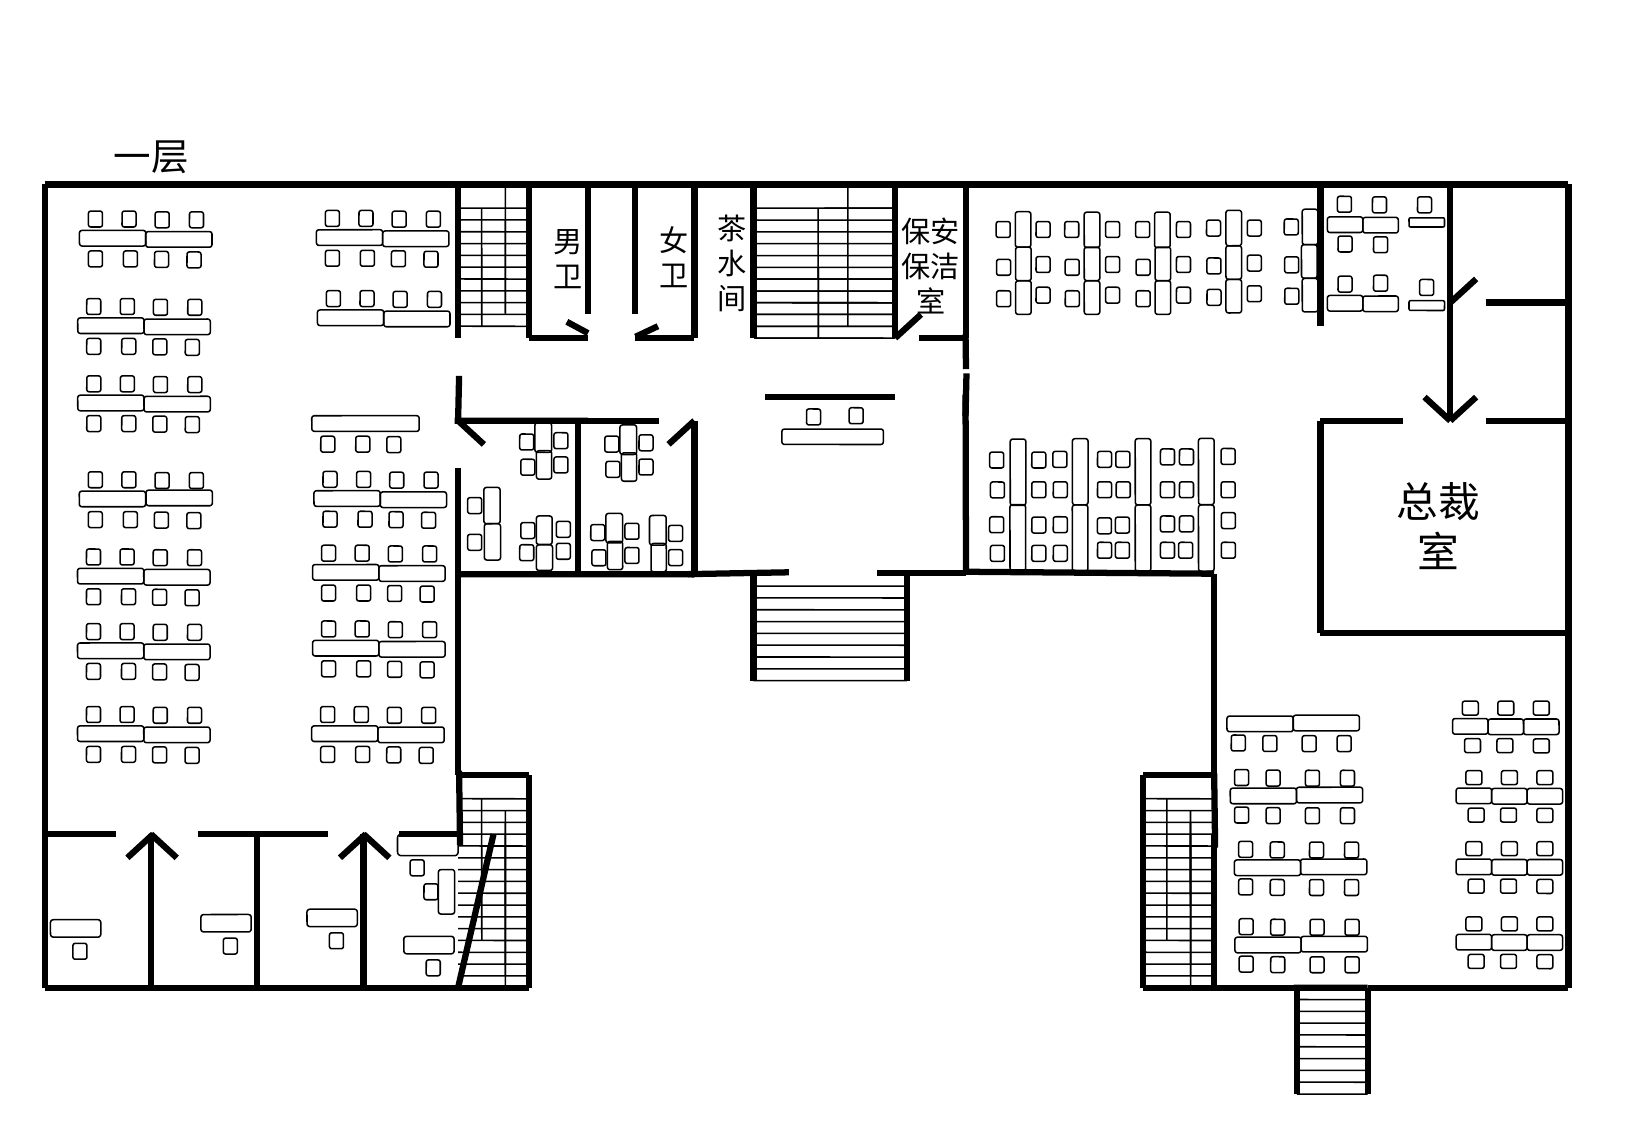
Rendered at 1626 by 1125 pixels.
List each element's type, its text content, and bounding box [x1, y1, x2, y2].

text_box [624, 523, 639, 540]
text_box [325, 250, 340, 267]
text_box [1536, 841, 1553, 856]
text_box [1266, 807, 1281, 824]
text_box [607, 542, 623, 570]
text_box [1362, 295, 1399, 301]
text_box [77, 642, 144, 659]
text_box [1084, 247, 1100, 281]
text_box [86, 623, 101, 640]
text_box [605, 513, 623, 543]
text_box [1072, 505, 1088, 570]
text_box 总裁室 [1379, 467, 1498, 583]
text_box [1501, 916, 1518, 931]
text_box [990, 481, 1005, 498]
text_box [152, 746, 167, 763]
text_box [1065, 290, 1080, 307]
text_box [1072, 438, 1089, 505]
text_box [420, 595, 435, 603]
text_box [152, 338, 167, 355]
text_box [1408, 217, 1445, 228]
text_box [1105, 221, 1120, 238]
text_box [200, 920, 252, 932]
text_box [1536, 916, 1553, 931]
text_box [668, 549, 683, 566]
text_box [312, 640, 379, 656]
text_box [1284, 218, 1299, 235]
text_box [79, 491, 146, 507]
text_box [1105, 287, 1120, 304]
text_box [1533, 738, 1550, 753]
text_box [358, 210, 373, 227]
text_box [317, 309, 384, 326]
text_box [1462, 701, 1479, 716]
text_box [426, 959, 441, 976]
text_box [1052, 451, 1067, 468]
text_box [143, 644, 211, 660]
text_box 男卫 [538, 215, 579, 248]
text_box [50, 919, 101, 938]
text_box [1234, 807, 1249, 823]
text_box [86, 746, 101, 763]
text_box [1031, 545, 1046, 562]
text_box [1160, 542, 1175, 559]
text_box [316, 229, 383, 246]
text_box [1300, 859, 1367, 875]
text_box [1221, 512, 1236, 526]
text_box [355, 436, 370, 453]
text_box [590, 524, 605, 541]
text_box [186, 512, 201, 529]
text_box [1500, 879, 1517, 894]
text_box [1036, 221, 1051, 238]
text_box [386, 746, 401, 763]
text_box [152, 663, 167, 680]
text_box [86, 375, 101, 392]
text_box [79, 230, 146, 247]
text_box [155, 472, 170, 489]
text_box [556, 543, 571, 560]
text_box [185, 416, 200, 433]
text_box [313, 490, 380, 507]
text_box [387, 707, 402, 724]
text_box [1010, 439, 1026, 506]
text_box [1115, 517, 1130, 534]
text_box [143, 319, 211, 335]
text_box [356, 660, 371, 676]
text_box [1340, 807, 1355, 824]
text_box [438, 890, 455, 910]
text_box [153, 549, 168, 566]
text_box [1064, 221, 1079, 238]
text_box [520, 522, 535, 539]
text_box [154, 512, 169, 529]
text_box [1417, 196, 1432, 213]
text_box [668, 525, 683, 542]
text_box [1238, 841, 1253, 858]
text_box [1239, 920, 1254, 935]
text_box [391, 250, 406, 260]
text_box [378, 565, 446, 582]
text_box [1305, 807, 1320, 824]
text_box 女卫 [644, 215, 686, 248]
text_box [143, 569, 211, 585]
text_box [649, 515, 667, 546]
text_box [422, 545, 437, 562]
text_box [1084, 280, 1100, 315]
text_box [1031, 517, 1046, 534]
text_box [360, 290, 375, 307]
text_box [1465, 916, 1482, 931]
text_box [1301, 244, 1316, 278]
text_box [378, 641, 446, 658]
text_box [356, 471, 371, 488]
text_box [423, 889, 439, 900]
text_box [145, 231, 213, 248]
text_box [519, 433, 534, 450]
text_box [185, 339, 200, 356]
text_box [311, 725, 378, 742]
text_box [1310, 956, 1325, 973]
text_box [1015, 270, 1032, 281]
text_box [1198, 438, 1215, 505]
text_box [520, 459, 535, 476]
text_box [1293, 715, 1360, 731]
text_box [1344, 842, 1359, 859]
text_box [1496, 738, 1513, 753]
text_box [1226, 716, 1294, 732]
text_box [1136, 290, 1151, 307]
text_box [388, 511, 404, 528]
text_box 茶水间 [703, 203, 745, 259]
text_box 茶水间 [703, 271, 745, 323]
text_box [356, 595, 371, 602]
text_box [1262, 735, 1277, 752]
text_box [121, 471, 136, 488]
text_box [357, 511, 373, 528]
text_box [422, 621, 437, 638]
text_box [1527, 934, 1563, 951]
text_box [1225, 246, 1242, 279]
text_box [1179, 515, 1194, 532]
text_box [1270, 920, 1285, 936]
text_box [86, 548, 101, 565]
text_box [996, 270, 1011, 276]
text_box [1015, 247, 1032, 260]
text_box [322, 471, 338, 488]
text_box [1176, 221, 1191, 238]
text_box [1310, 919, 1325, 936]
text_box [321, 545, 336, 562]
text_box [1198, 505, 1215, 571]
text_box [86, 663, 101, 680]
text_box [120, 298, 135, 315]
text_box [355, 746, 370, 763]
text_box [386, 436, 401, 453]
text_box [1206, 220, 1221, 237]
text_box [990, 545, 1005, 562]
text_box [77, 568, 144, 584]
text_box [325, 210, 340, 227]
text_box [1284, 256, 1299, 273]
text_box [186, 251, 202, 268]
text_box [1135, 438, 1151, 505]
text_box [806, 408, 821, 425]
text_box [88, 250, 103, 267]
text_box [1009, 505, 1026, 570]
text_box [423, 251, 439, 260]
text_box [120, 706, 135, 723]
text_box [120, 548, 135, 565]
text_box [1116, 481, 1131, 498]
text_box [1492, 859, 1528, 876]
text_box [1097, 517, 1112, 534]
text_box [996, 221, 1011, 238]
text_box [393, 291, 408, 308]
text_box [989, 452, 1004, 469]
text_box [438, 869, 455, 880]
text_box [1154, 212, 1171, 248]
text_box [121, 746, 136, 763]
text_box [123, 250, 138, 267]
text_box [189, 211, 204, 228]
text_box [621, 454, 637, 482]
text_box [383, 311, 451, 327]
text_box [123, 511, 138, 528]
text_box [1536, 770, 1553, 785]
text_box [121, 595, 136, 605]
text_box [1084, 212, 1100, 248]
text_box [77, 725, 144, 742]
text_box [1176, 256, 1191, 273]
text_box [143, 396, 211, 412]
text_box [536, 452, 552, 480]
text_box [1327, 216, 1363, 233]
text_box [1160, 515, 1175, 532]
text_box [638, 434, 654, 451]
text_box [355, 545, 370, 562]
text_box [403, 936, 455, 954]
text_box [1136, 259, 1151, 276]
text_box [605, 461, 620, 478]
text_box [1065, 259, 1080, 276]
text_box [1337, 735, 1352, 752]
text_box [1338, 276, 1353, 293]
text_box [483, 487, 501, 520]
text_box [1501, 841, 1518, 856]
text_box [1270, 956, 1285, 973]
text_box [1178, 542, 1193, 559]
text_box [72, 943, 87, 960]
text_box [322, 511, 338, 528]
text_box [1036, 256, 1051, 273]
text_box [1155, 280, 1171, 315]
text_box [1372, 196, 1387, 213]
text_box [187, 624, 202, 641]
text_box [651, 545, 667, 572]
text_box [1301, 936, 1368, 952]
text_box [553, 432, 568, 449]
text_box [1309, 842, 1324, 859]
text_box [1327, 295, 1363, 312]
text_box [354, 706, 369, 723]
text_box [1296, 787, 1363, 803]
text_box [223, 938, 238, 955]
text_box [360, 250, 375, 267]
text_box [1135, 221, 1150, 238]
text_box [382, 230, 449, 247]
text_box [1302, 278, 1316, 312]
text_box [1221, 448, 1236, 465]
text_box [153, 299, 168, 316]
text_box [1053, 481, 1068, 498]
text_box [86, 298, 101, 315]
text_box [185, 664, 200, 681]
text_box [77, 317, 144, 334]
text_box [1238, 878, 1253, 895]
text_box [321, 595, 336, 602]
text_box [153, 624, 168, 641]
text_box [388, 621, 403, 638]
text_box [122, 211, 137, 228]
text_box [326, 290, 341, 307]
text_box [145, 490, 213, 506]
text_box [1155, 248, 1171, 281]
text_box [604, 436, 619, 453]
text_box [1234, 859, 1301, 876]
text_box [1270, 841, 1285, 858]
text_box [86, 706, 101, 723]
text_box [519, 544, 534, 561]
text_box [185, 595, 200, 606]
text_box [1492, 788, 1528, 805]
text_box [536, 515, 553, 545]
text_box [377, 727, 445, 743]
text_box [1456, 859, 1492, 875]
text_box [638, 459, 654, 475]
text_box [1206, 289, 1222, 306]
text_box [1337, 196, 1352, 213]
text_box [1527, 859, 1563, 876]
text_box [1527, 788, 1563, 805]
text_box [1465, 770, 1482, 785]
text_box [1373, 236, 1388, 253]
text_box [1492, 934, 1528, 951]
text_box [1225, 210, 1242, 246]
text_box [1053, 545, 1068, 562]
text_box [1247, 220, 1262, 237]
text_box [320, 706, 335, 723]
text_box [1115, 451, 1130, 468]
text_box [1536, 879, 1553, 894]
text_box [387, 661, 402, 674]
text_box [121, 663, 136, 680]
text_box [1284, 288, 1299, 305]
text_box [1160, 448, 1175, 465]
text_box [1373, 275, 1388, 292]
text_box [155, 211, 170, 228]
text_box [467, 534, 482, 551]
text_box [1247, 255, 1262, 272]
text_box [1176, 287, 1191, 304]
text_box [467, 497, 482, 514]
text_box [143, 727, 211, 743]
text_box [1345, 919, 1360, 936]
text_box [187, 707, 202, 724]
text_box [1179, 481, 1194, 498]
text_box [1305, 770, 1320, 787]
text_box 一层 [44, 125, 258, 184]
text_box [1536, 808, 1553, 823]
text_box [421, 512, 436, 520]
text_box [427, 291, 442, 308]
text_box [1536, 954, 1553, 969]
text_box [1345, 956, 1360, 973]
text_box [321, 620, 336, 637]
text_box [153, 707, 168, 724]
text_box [1221, 542, 1236, 559]
text_box [355, 620, 370, 637]
text_box [989, 516, 1004, 533]
text_box [88, 511, 103, 528]
text_box [1309, 879, 1324, 896]
text_box [1419, 279, 1434, 296]
text_box [1221, 481, 1236, 498]
text_box [410, 859, 425, 876]
text_box [1340, 770, 1355, 787]
text_box [307, 920, 358, 927]
text_box [591, 549, 606, 566]
text_box [1234, 769, 1249, 786]
text_box [424, 472, 439, 489]
text_box [1500, 954, 1517, 969]
text_box [88, 211, 103, 228]
text_box [1468, 954, 1485, 969]
text_box [419, 747, 434, 764]
text_box [556, 521, 571, 538]
text_box [534, 430, 552, 453]
text_box [154, 251, 169, 268]
text_box [1179, 448, 1194, 465]
text_box [1115, 542, 1130, 559]
text_box [1456, 934, 1492, 950]
text_box [320, 746, 335, 763]
text_box [1015, 280, 1032, 315]
text_box [120, 623, 135, 640]
text_box [619, 430, 637, 455]
text_box [388, 545, 403, 562]
text_box [426, 211, 441, 228]
text_box [1362, 217, 1399, 233]
text_box [1231, 735, 1246, 751]
text_box [1452, 718, 1489, 735]
text_box [1031, 481, 1046, 498]
text_box [1097, 481, 1112, 498]
text_box [1230, 788, 1297, 804]
text_box [536, 545, 553, 571]
text_box [185, 747, 200, 764]
text_box 保安保洁室 [883, 205, 978, 260]
text_box [77, 395, 144, 411]
text_box [152, 416, 167, 433]
text_box 男卫 [538, 270, 579, 301]
text_box [387, 595, 402, 602]
text_box [1239, 956, 1254, 973]
text_box [311, 415, 420, 432]
text_box [1302, 735, 1317, 752]
text_box [1160, 481, 1175, 498]
text_box [153, 376, 168, 393]
text_box [88, 471, 103, 488]
text_box [1468, 879, 1485, 894]
text_box [120, 375, 135, 392]
text_box [1465, 841, 1482, 856]
text_box [996, 290, 1011, 307]
text_box [1053, 516, 1068, 533]
text_box [189, 472, 204, 489]
text_box [121, 338, 136, 355]
text_box [1015, 211, 1031, 248]
text_box [1266, 770, 1281, 787]
text_box [121, 415, 136, 432]
text_box [392, 211, 407, 228]
text_box [1524, 718, 1560, 735]
text_box [321, 660, 336, 677]
text_box [421, 707, 436, 724]
text_box [1500, 808, 1517, 823]
text_box [1031, 452, 1046, 469]
text_box [420, 661, 435, 674]
text_box [329, 932, 344, 949]
text_box [1302, 209, 1316, 245]
text_box [1468, 808, 1485, 823]
text_box [1135, 505, 1151, 570]
text_box [397, 839, 459, 856]
text_box [86, 595, 101, 605]
text_box [187, 376, 202, 393]
text_box [1338, 236, 1353, 252]
text_box [849, 407, 864, 424]
text_box [1344, 879, 1359, 896]
text_box [320, 436, 335, 453]
text_box 保安保洁室 [883, 270, 978, 326]
text_box [389, 472, 404, 489]
text_box [86, 338, 101, 355]
text_box [187, 549, 202, 566]
text_box [1270, 879, 1285, 896]
text_box [1247, 285, 1262, 302]
text_box [624, 547, 639, 564]
text_box [152, 595, 167, 606]
text_box [1105, 256, 1120, 273]
text_box [187, 299, 202, 316]
text_box [1097, 451, 1112, 468]
text_box [553, 456, 568, 473]
text_box [1234, 937, 1301, 953]
text_box [1206, 257, 1221, 274]
text_box [1488, 718, 1524, 735]
text_box [312, 564, 379, 581]
text_box [1456, 788, 1492, 804]
text_box [1225, 279, 1242, 313]
text_box [380, 491, 447, 508]
text_box [1097, 542, 1112, 559]
text_box [1501, 770, 1518, 785]
text_box [1533, 701, 1550, 716]
text_box [484, 529, 501, 561]
text_box [1497, 701, 1514, 716]
text_box 女卫 [644, 270, 686, 300]
text_box [86, 415, 101, 432]
text_box [1464, 738, 1481, 753]
text_box [781, 429, 884, 445]
text_box [1036, 287, 1051, 304]
